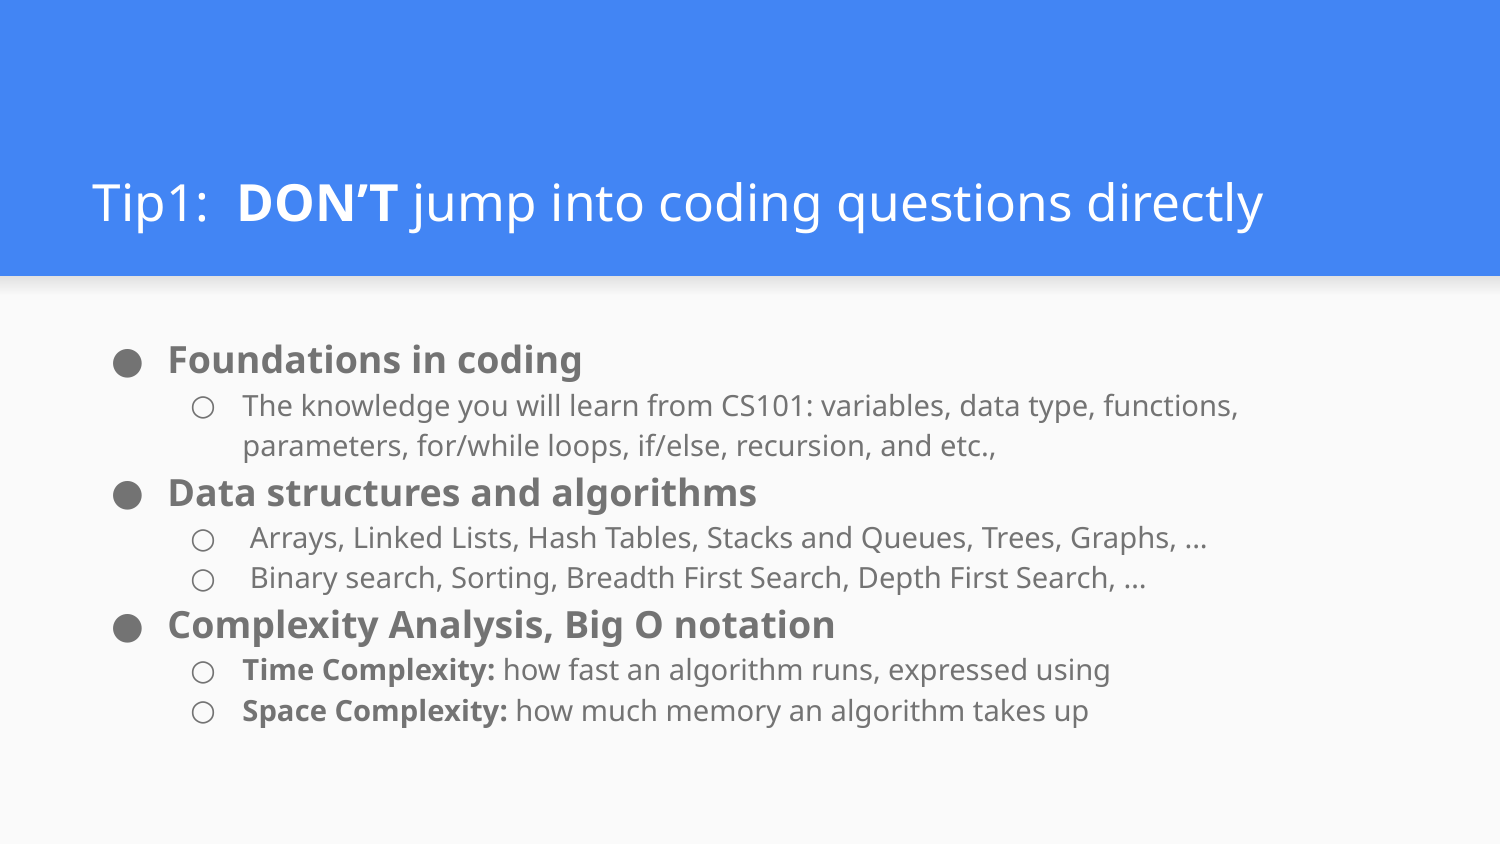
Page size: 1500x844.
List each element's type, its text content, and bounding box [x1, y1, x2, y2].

list Foundations in coding The knowledge you will learn from CS101: variables, data type, functions, parameters, for/while loops, if/else, recursion, and etc., Data structures and algorithms Arrays, Linked Lists, Hash Tables, Stacks and Queues, Trees, Graphs, ... Binary search, Sorting, Breadth First Search, Depth First Search, … Complexity Analysis, Big O notation Time Complexity: how fast an algorithm runs, expressed using Space Complexity: how much memory an algorithm takes up [77, 314, 1427, 760]
title Tip1: DON’T jump into coding questions directly [77, 121, 1427, 248]
